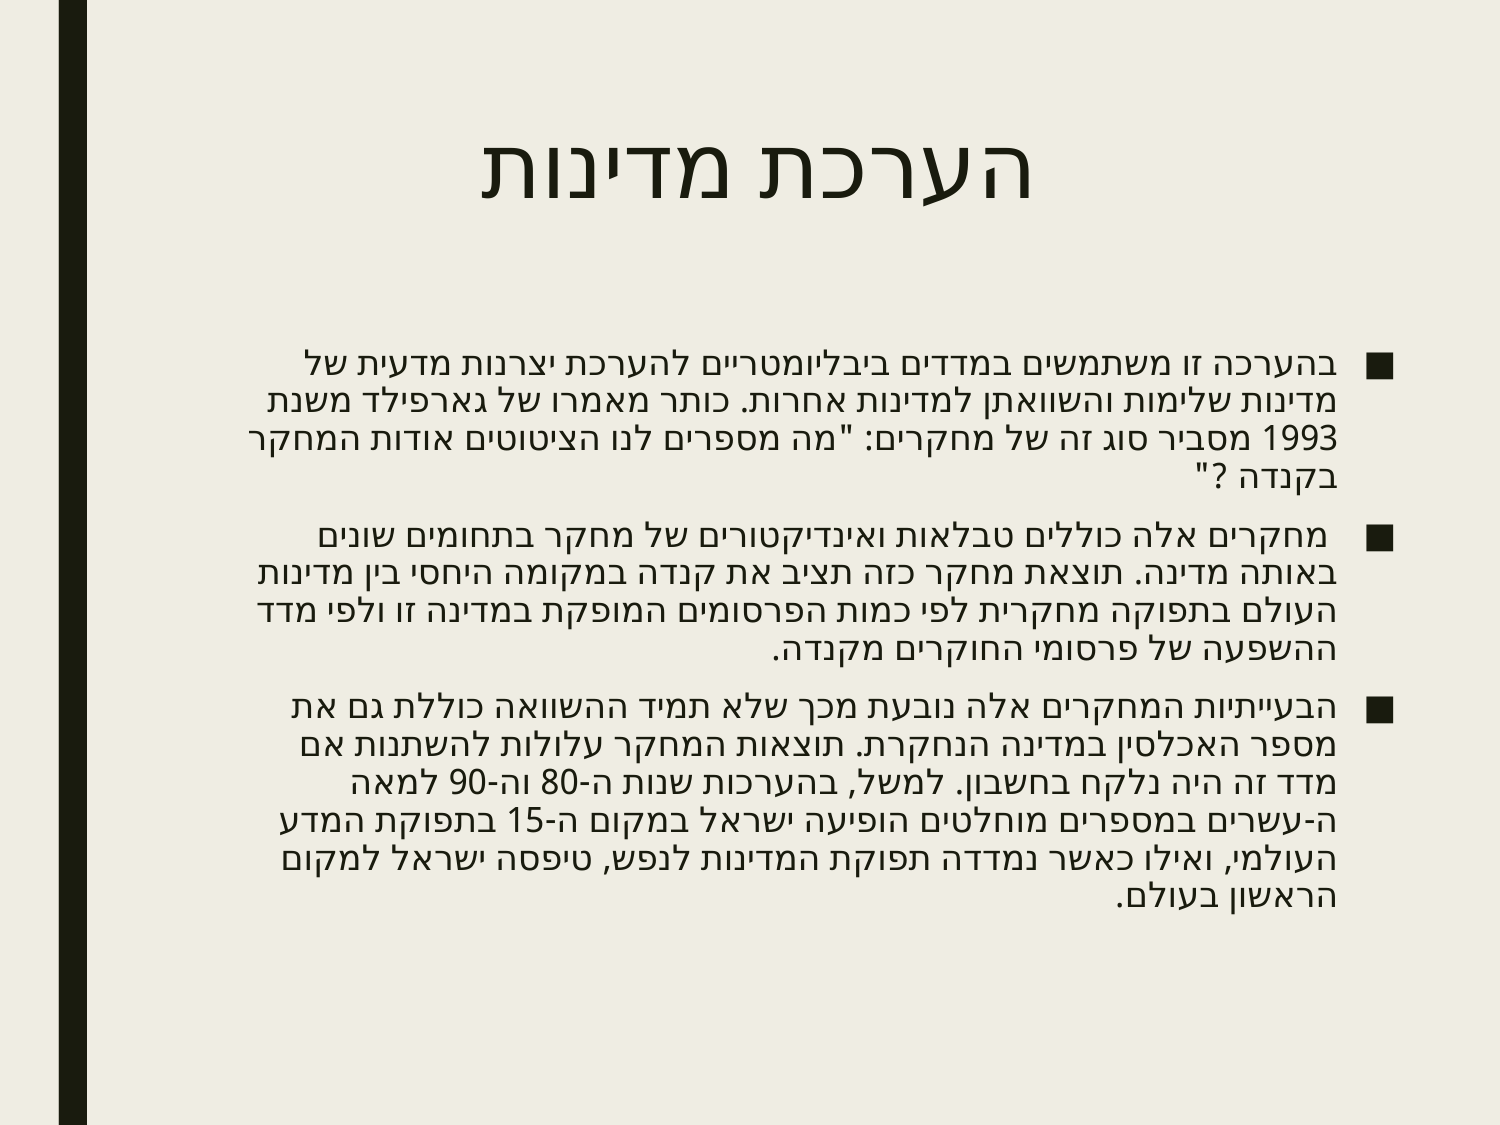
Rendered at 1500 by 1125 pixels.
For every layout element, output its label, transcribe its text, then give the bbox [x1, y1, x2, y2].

list בהערכה זו משתמשים במדדים ביבליומטריים להערכת יצרנות מדעית של מדינות שלימות והשוואתן למדינות אחרות. כותר מאמרו של גארפילד משנת 1993 מסביר סוג זה של מחקרים: "מה מספרים לנו הציטוטים אודות המחקר בקנדה ?" מחקרים אלה כוללים טבלאות ואינדיקטורים של מחקר בתחומים שונים באותה מדינה. תוצאת מחקר כזה תציב את קנדה במקומה היחסי בין מדינות העולם בתפוקה מחקרית לפי כמות הפרסומים המופקת במדינה זו ולפי מדד ההשפעה של פרסומי החוקרים מקנדה. הבעייתיות המחקרים אלה נובעת מכך שלא תמיד ההשוואה כוללת גם את מספר האכלסין במדינה הנחקרת. תוצאות המחקר עלולות להשתנות אם מדד זה היה נלקח בחשבון. למשל, בהערכות שנות ה-80 וה-90 למאה ה-עשרים במספרים מוחלטים הופיעה ישראל במקום ה-15 בתפוקת המדע העולמי, ואילו כאשר נמדדה תפוקת המדינות לנפש, טיפסה ישראל למקום הראשון בעולם. [225, 337, 1407, 925]
title הערכת מדינות [168, 112, 1351, 357]
